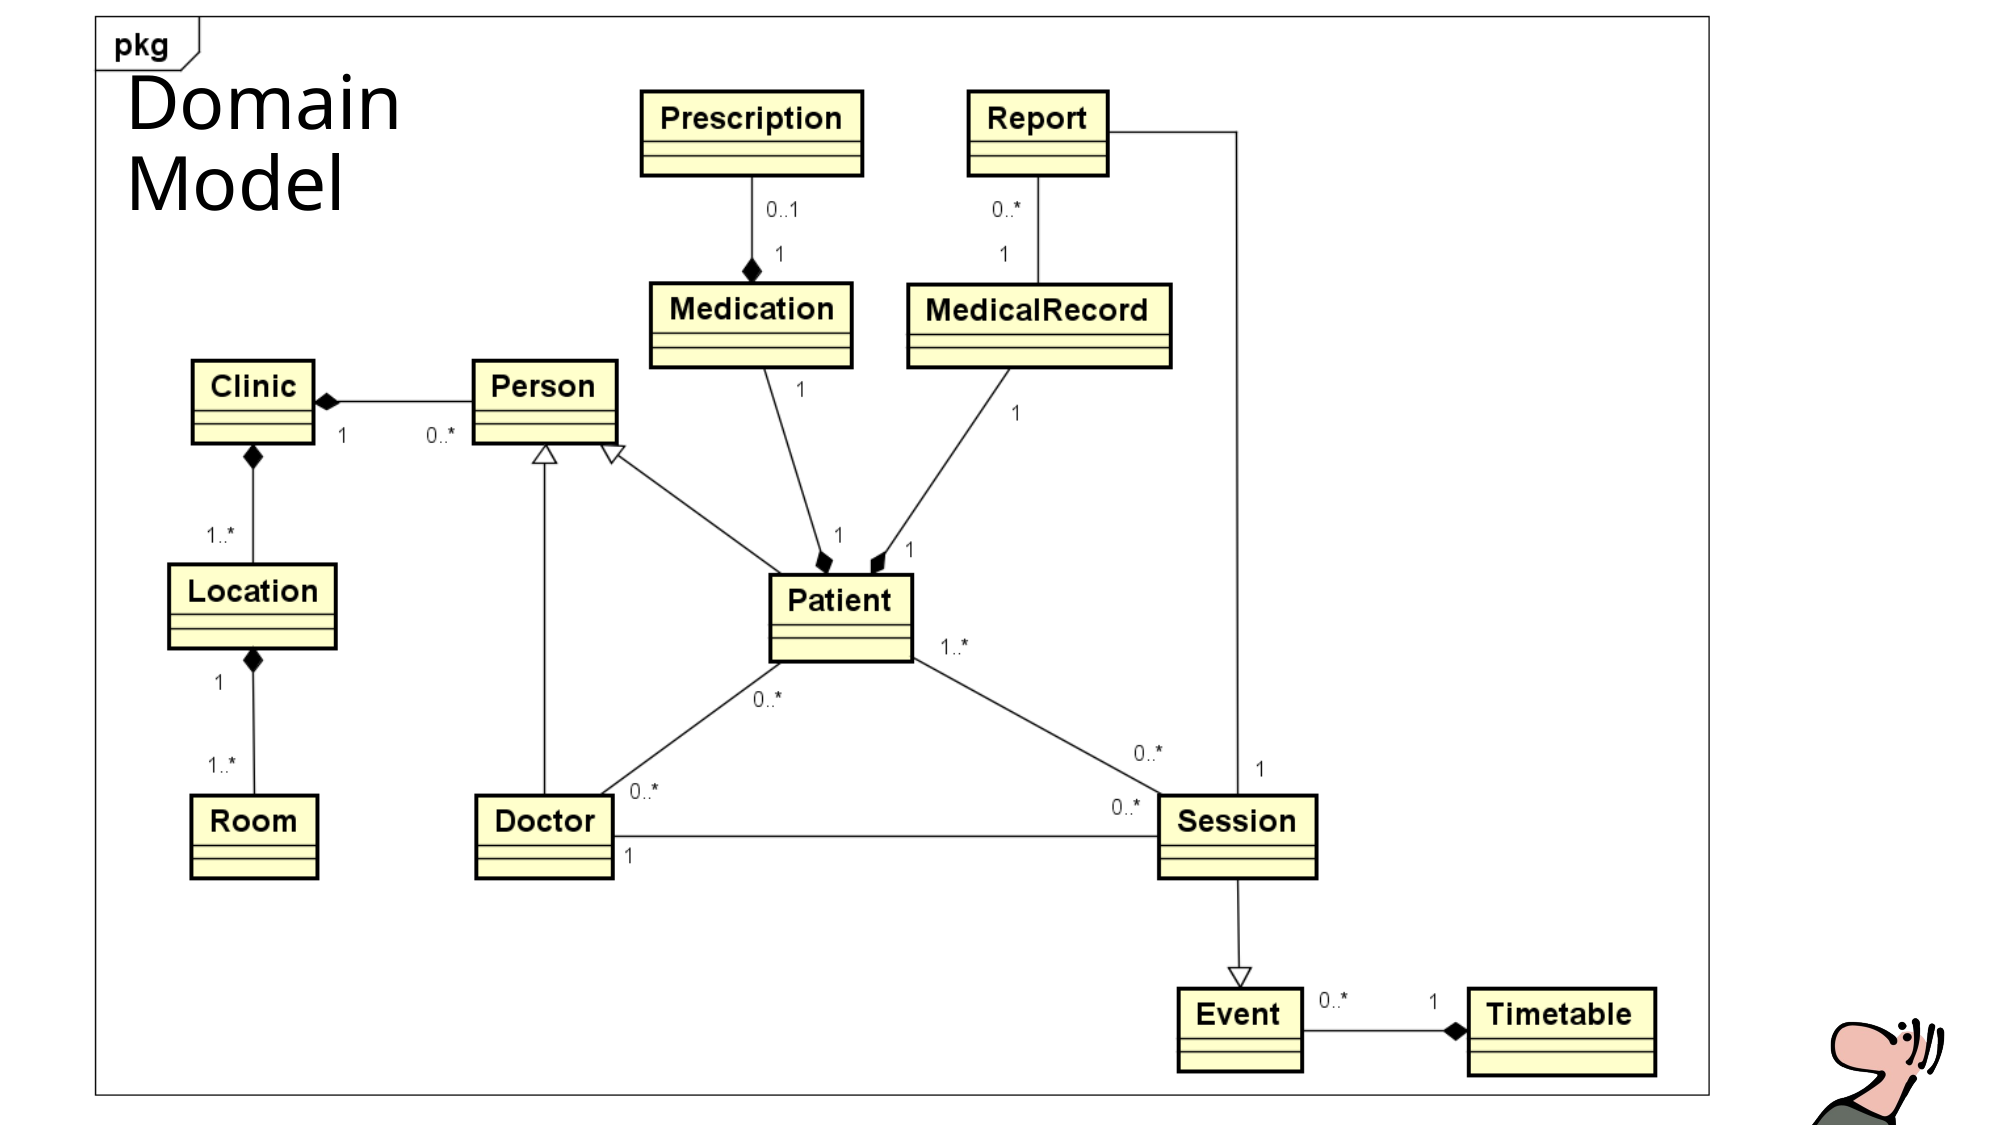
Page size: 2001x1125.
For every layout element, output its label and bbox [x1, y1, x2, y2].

list [78, 0, 1727, 1113]
picture [1780, 1003, 1970, 1125]
